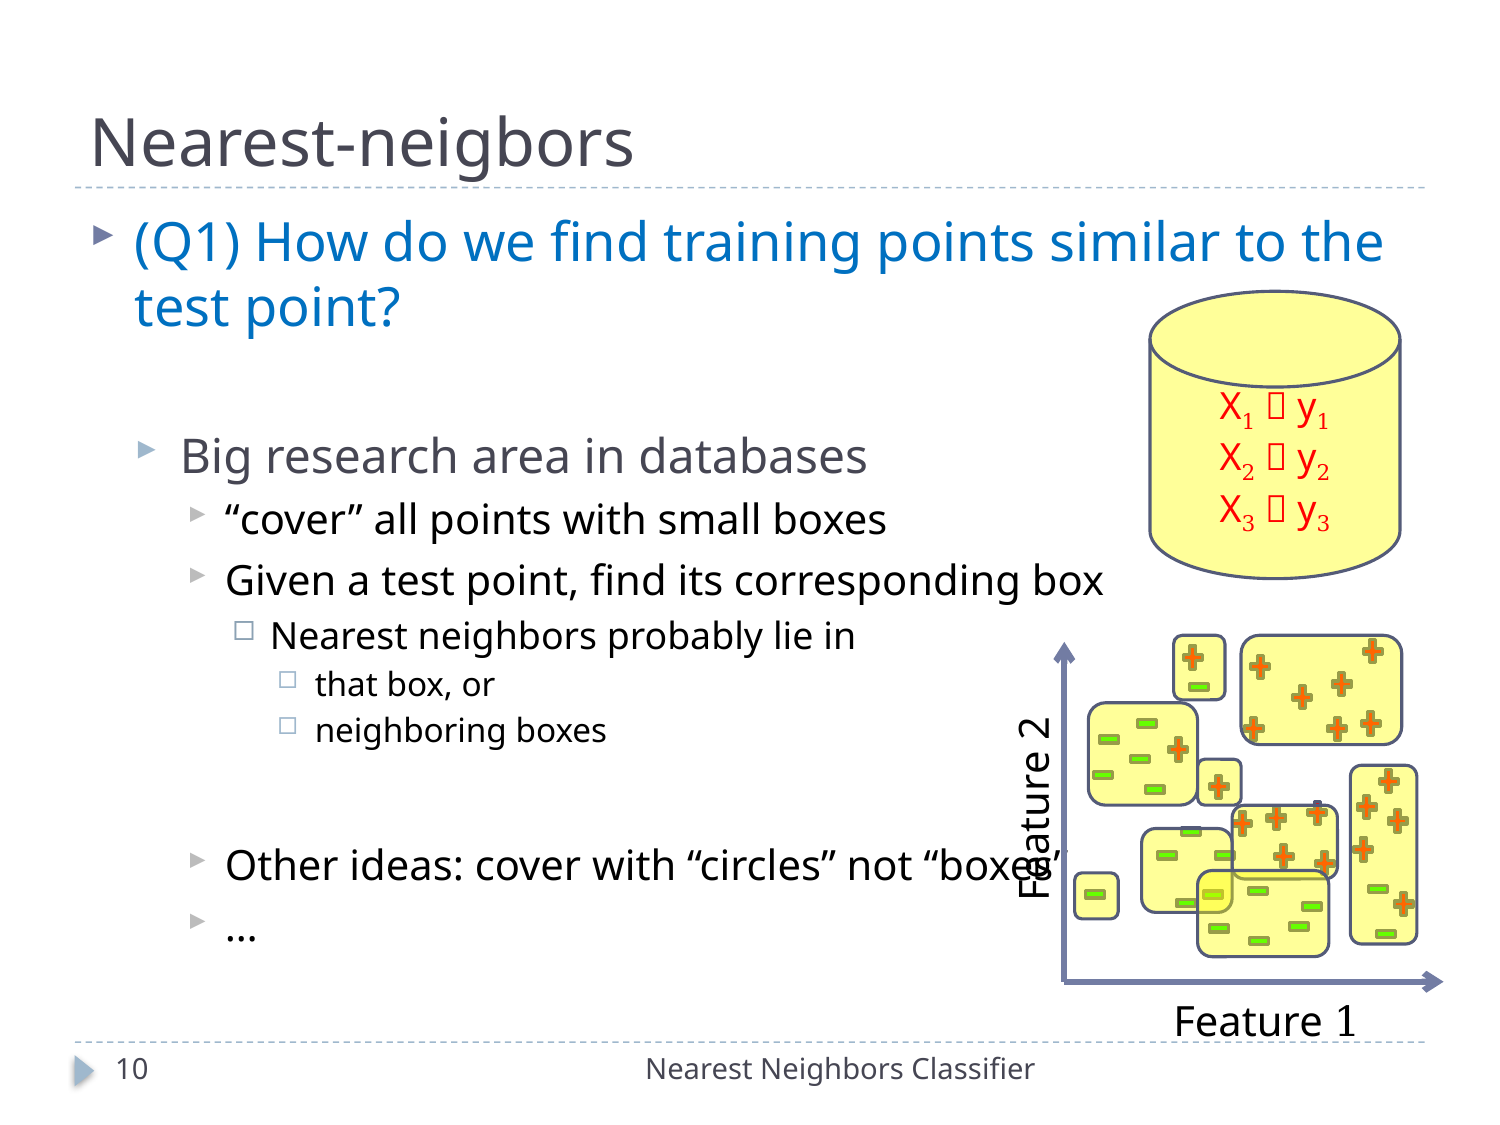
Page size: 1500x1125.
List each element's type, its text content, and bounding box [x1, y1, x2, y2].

text_box X1  y1 X2  y2 X3  y3 [1148, 289, 1402, 581]
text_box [999, 591, 1444, 1030]
slide_number 10 [100, 1042, 426, 1103]
footer Nearest Neighbors Classifier [475, 1042, 1051, 1103]
list (Q1) How do we find training points similar to the test point? Big research area in databases “cover” all points with small boxes Given a test point, find its corresponding box Nearest neighbors probably lie in that box, or neighboring boxes Other ideas: cover with “circles” not “boxes” … [75, 200, 1425, 1010]
title Nearest-neigbors [75, 24, 1425, 188]
